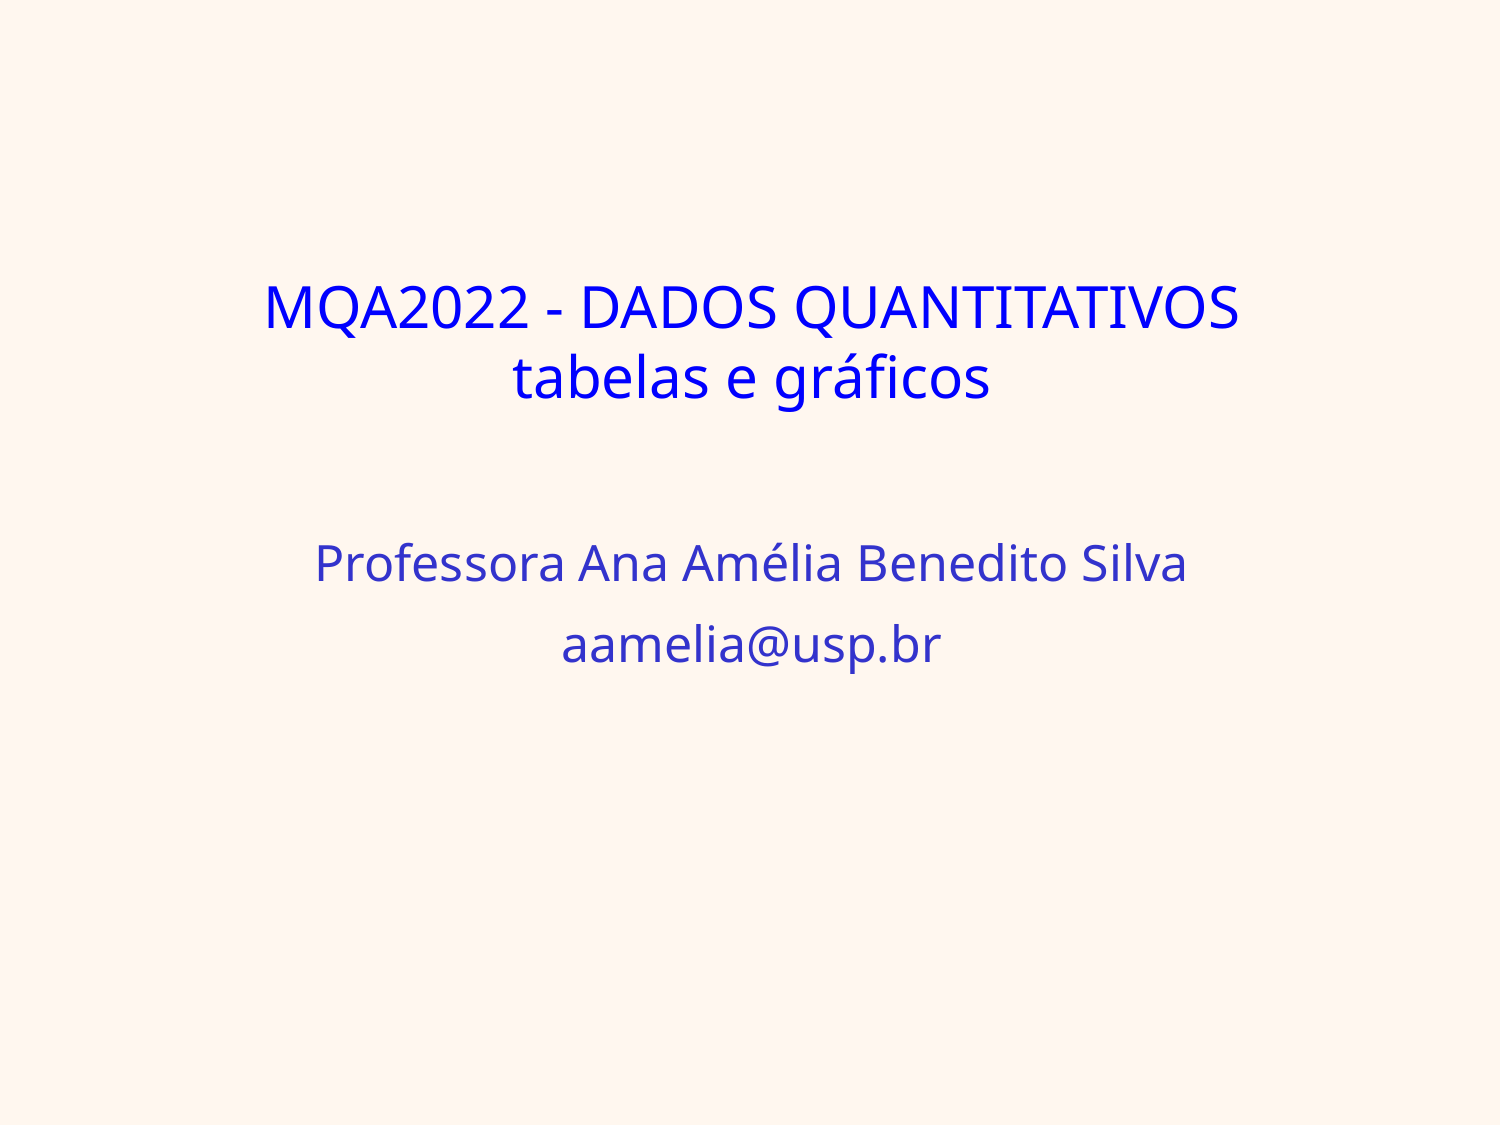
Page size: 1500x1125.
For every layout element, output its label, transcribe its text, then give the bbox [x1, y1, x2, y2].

subtitle Professora Ana Amélia Benedito Silva aamelia@usp.br [226, 511, 1277, 799]
title MQA2022 - DADOS QUANTITATIVOS tabelas e gráficos [114, 220, 1390, 462]
text_box [112, 219, 1388, 941]
